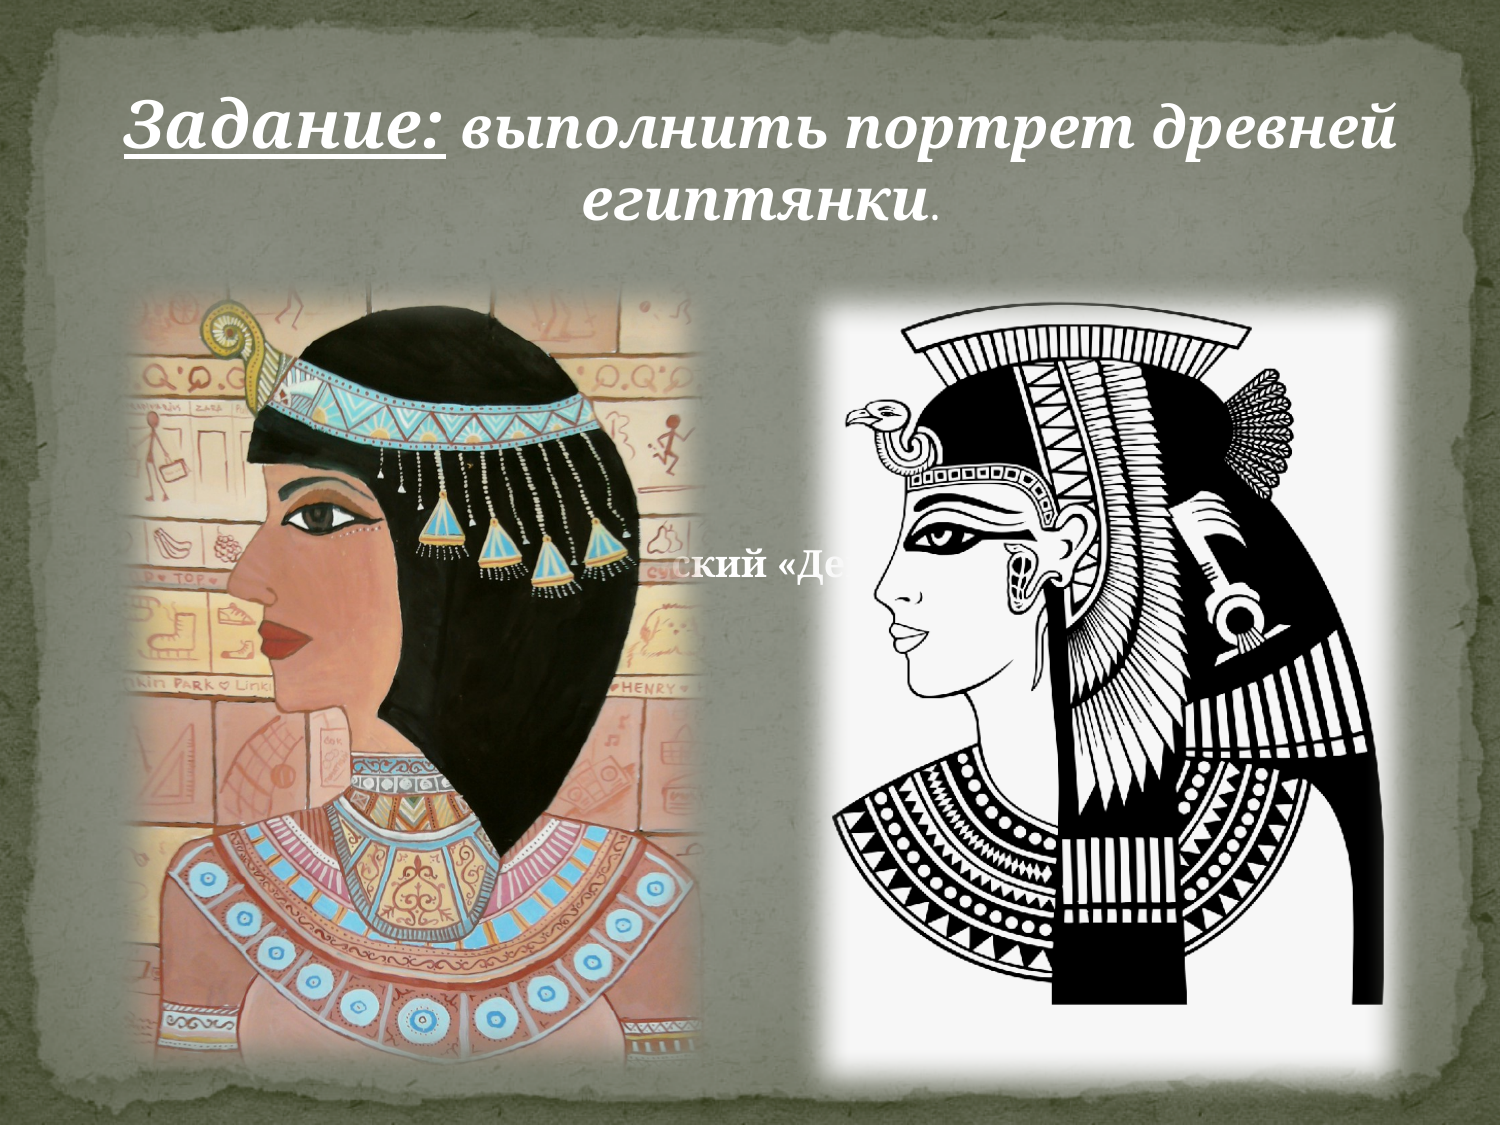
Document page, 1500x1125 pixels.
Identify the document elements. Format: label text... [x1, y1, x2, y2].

picture [114, 276, 714, 1078]
text_box К.И.Айвазовский «Девятый вал» [724, 532, 780, 592]
picture [792, 276, 1424, 1108]
list Задание: выполнить портрет древней египтянки. [75, 75, 1448, 202]
